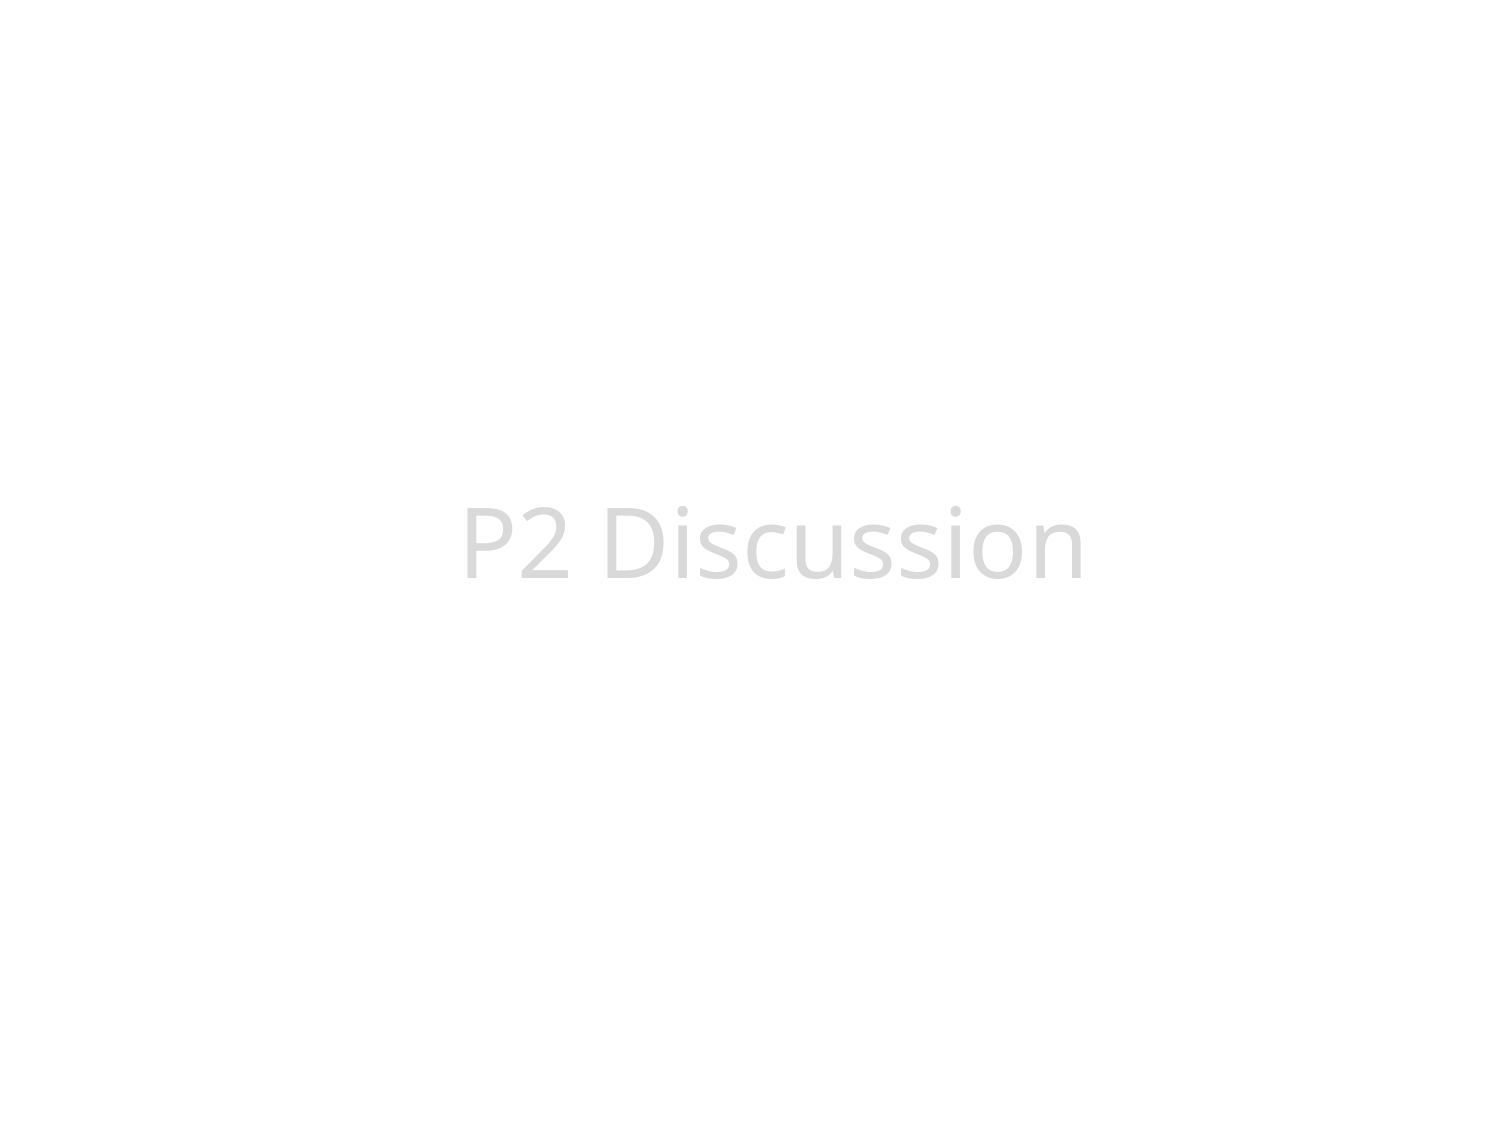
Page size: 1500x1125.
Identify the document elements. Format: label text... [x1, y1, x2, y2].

title P2 Discussion [443, 438, 1134, 656]
